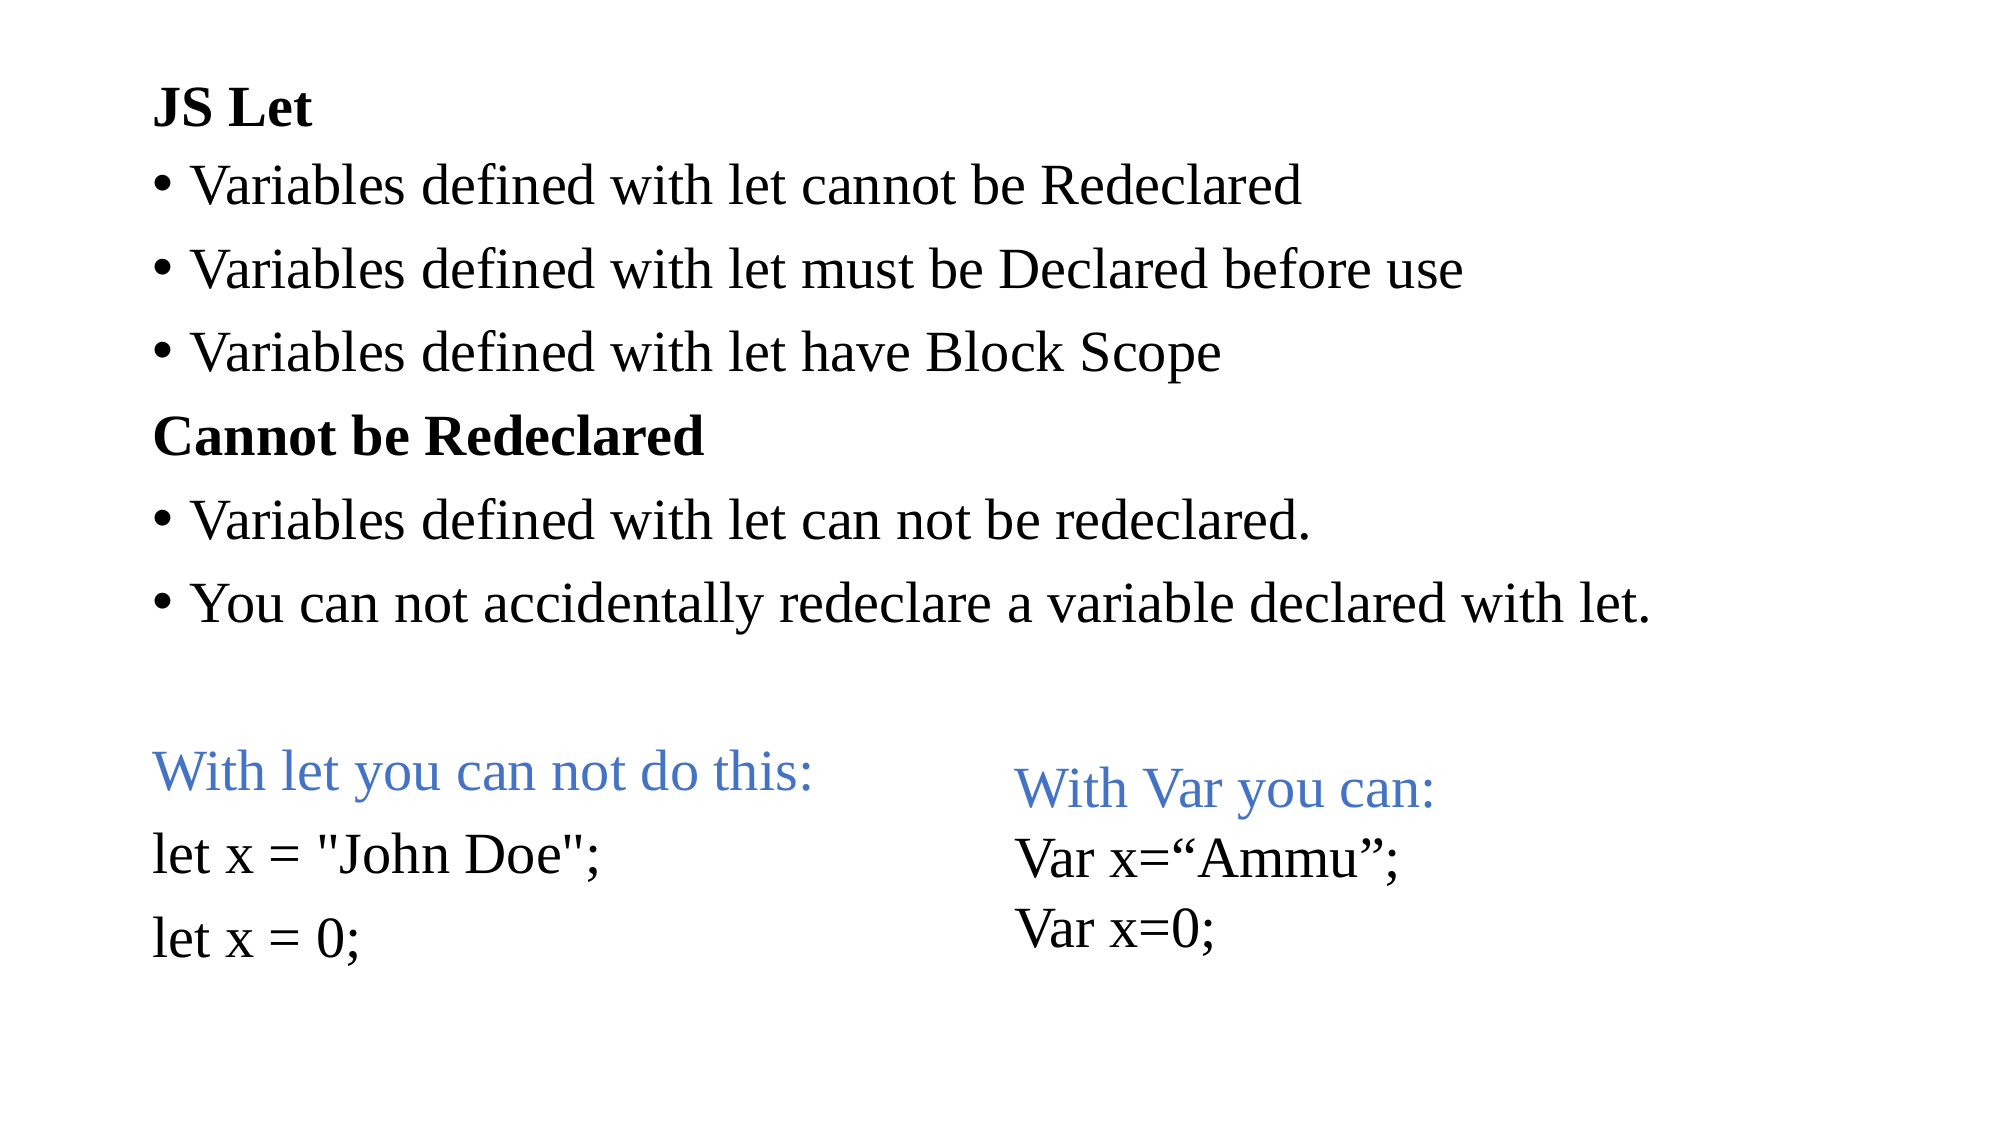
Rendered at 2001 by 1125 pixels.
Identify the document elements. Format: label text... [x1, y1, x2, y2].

list Variables defined with let cannot be Redeclared Variables defined with let must be Declared before use Variables defined with let have Block Scope Cannot be Redeclared Variables defined with let can not be redeclared. You can not accidentally redeclare a variable declared with let. With let you can not do this: let x = "John Doe"; let x = 0; [137, 146, 1863, 1073]
title JS Let [137, 69, 1863, 146]
text_box With Var you can: Var x=“Ammu”; Var x=0; [999, 741, 1704, 967]
